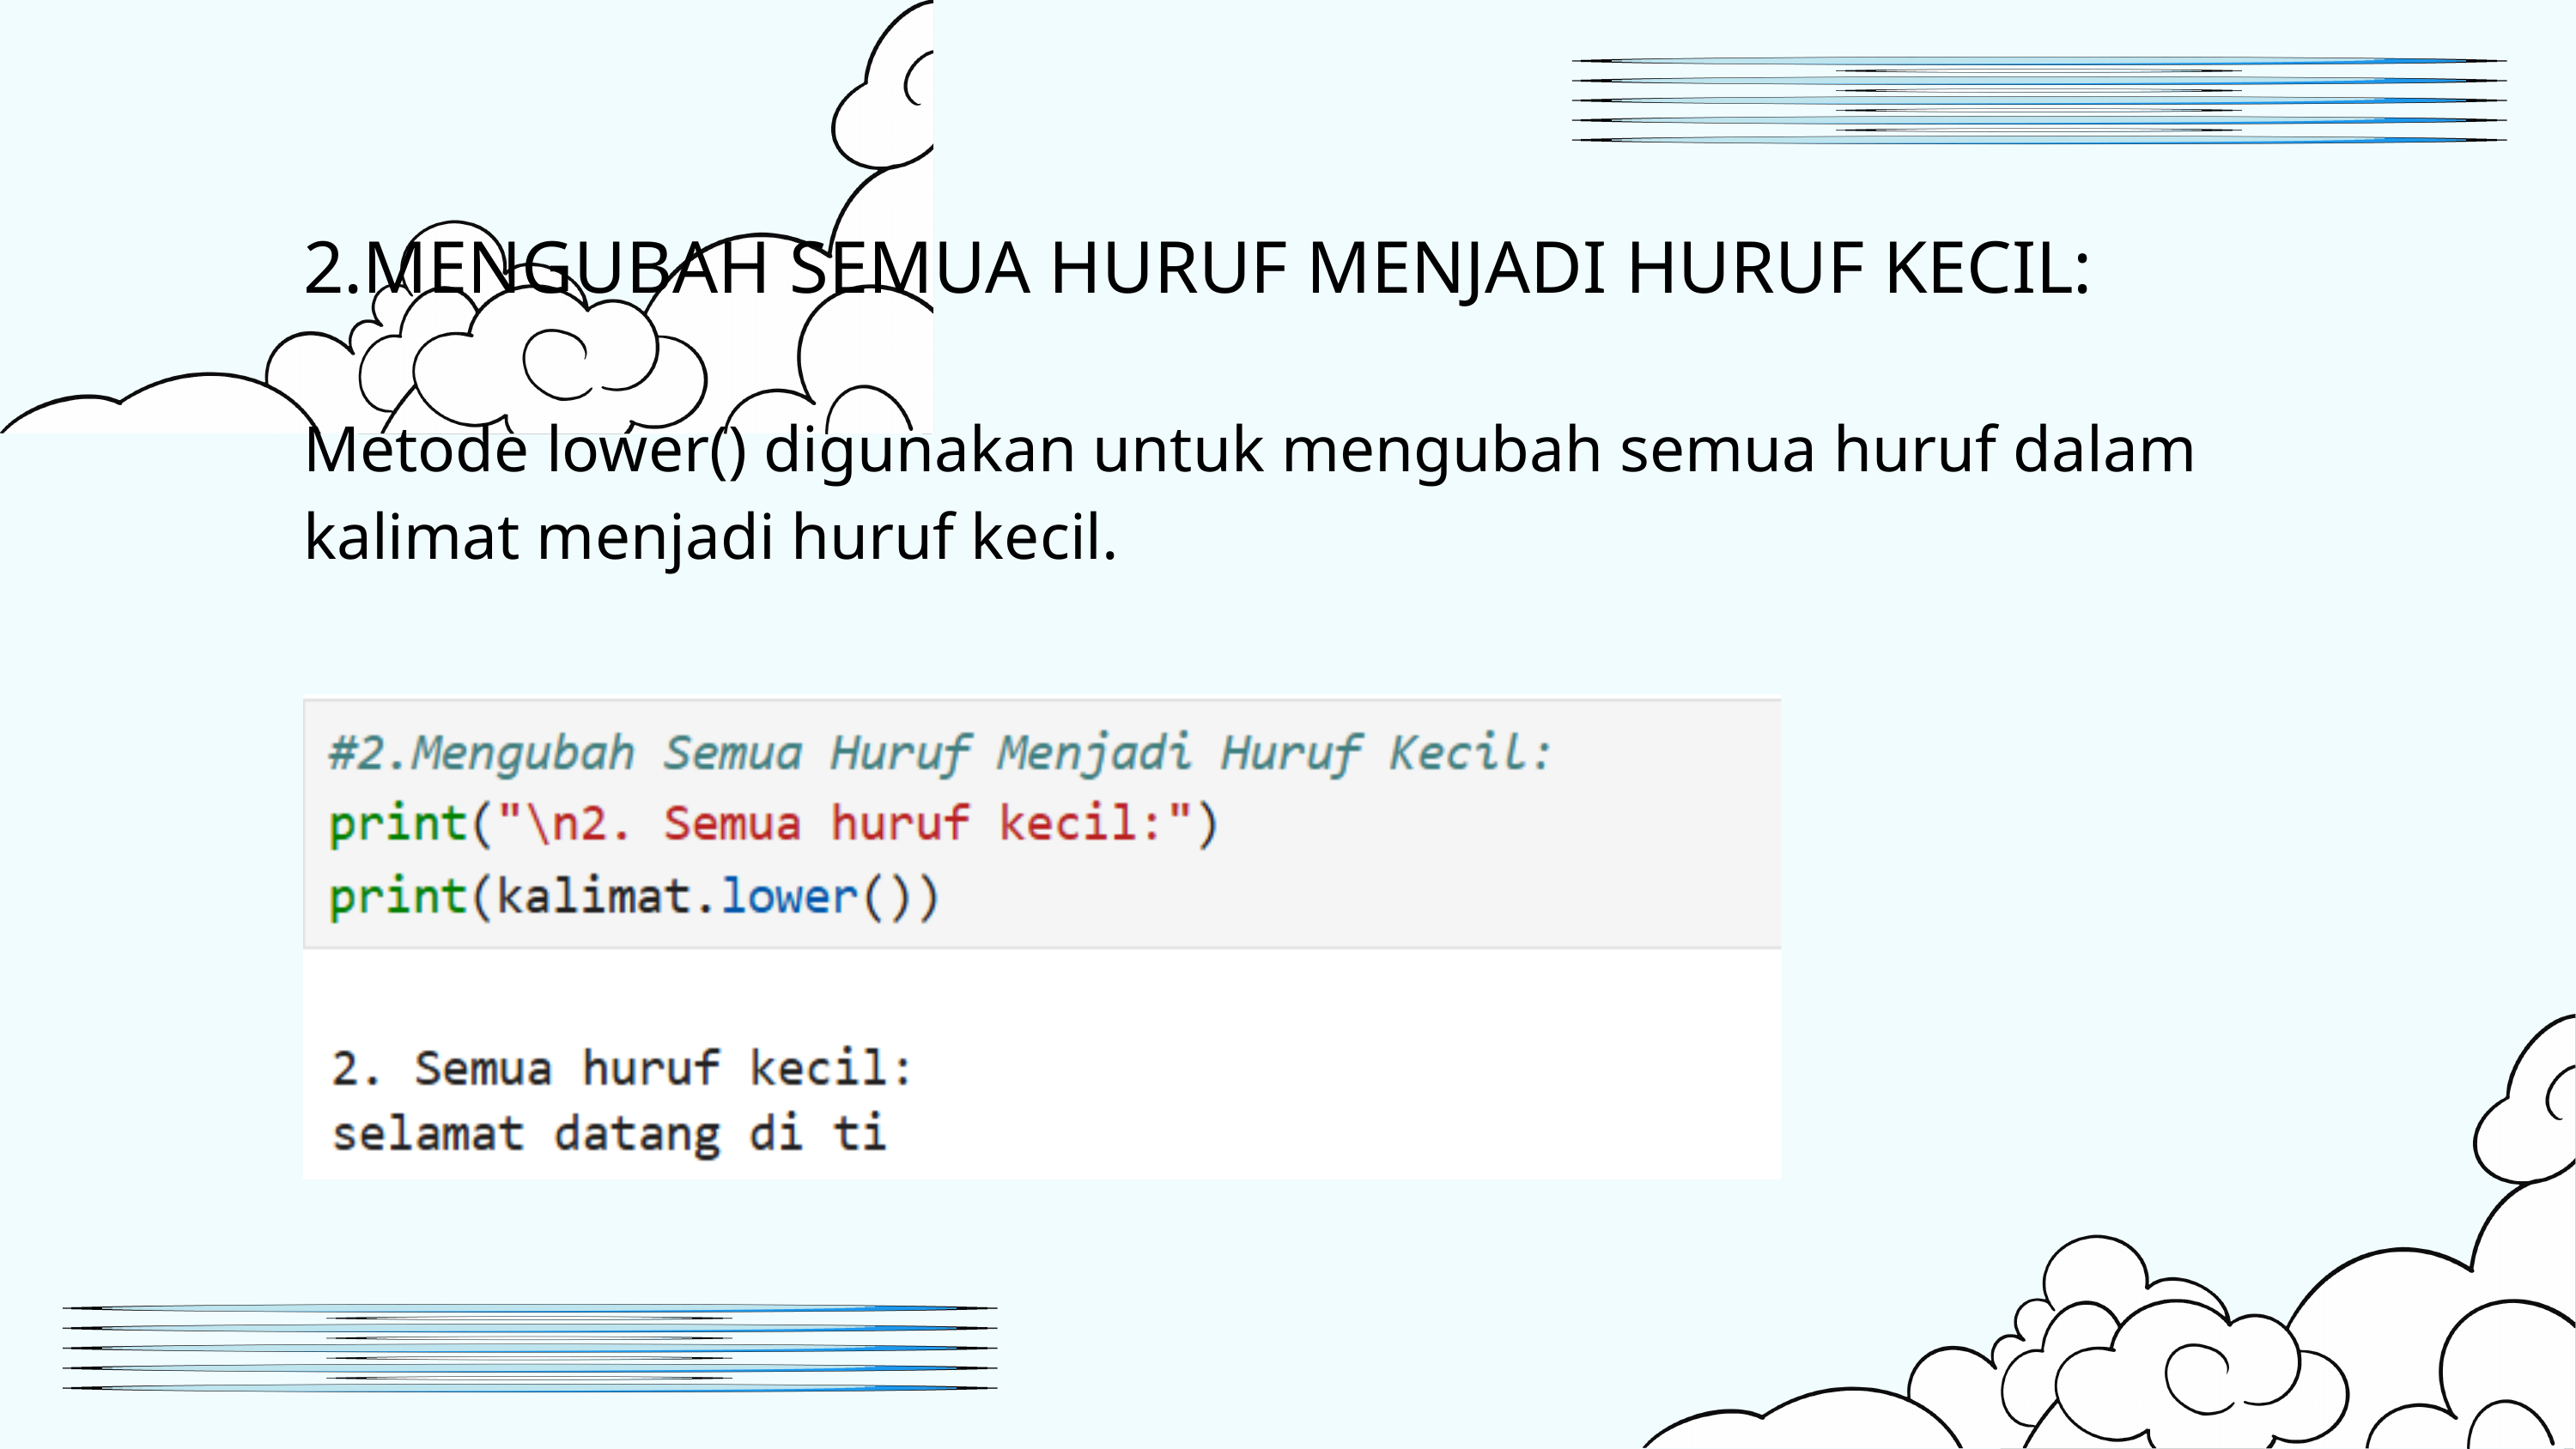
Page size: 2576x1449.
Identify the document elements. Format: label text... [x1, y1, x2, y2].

text_box [1642, 1014, 2576, 1449]
text_box Metode lower() digunakan untuk mengubah semua huruf dalam kalimat menjadi huruf kecil. [303, 397, 2292, 660]
text_box 2.MENGUBAH SEMUA HURUF MENJADI HURUF KECIL: [303, 235, 2309, 379]
text_box [62, 1303, 998, 1393]
text_box [303, 694, 1782, 1179]
text_box [0, 0, 934, 434]
text_box [1571, 56, 2507, 145]
